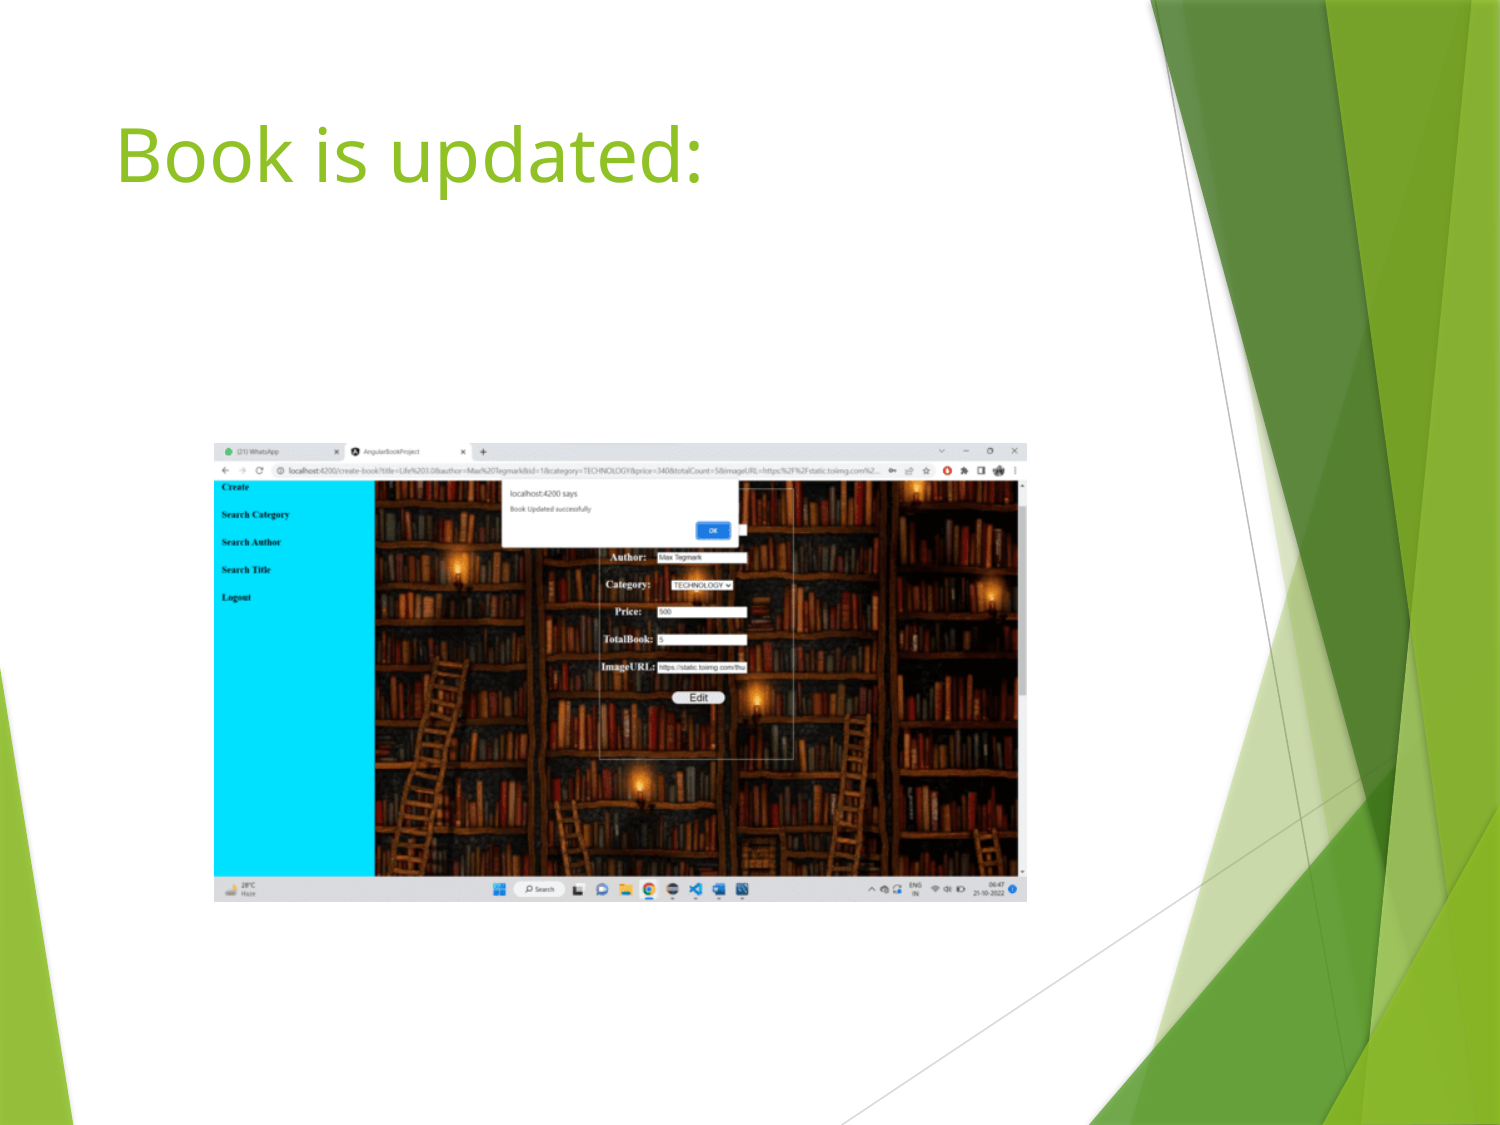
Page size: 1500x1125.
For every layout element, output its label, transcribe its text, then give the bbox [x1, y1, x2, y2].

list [213, 443, 1028, 903]
title Book is updated: [99, 99, 1142, 317]
